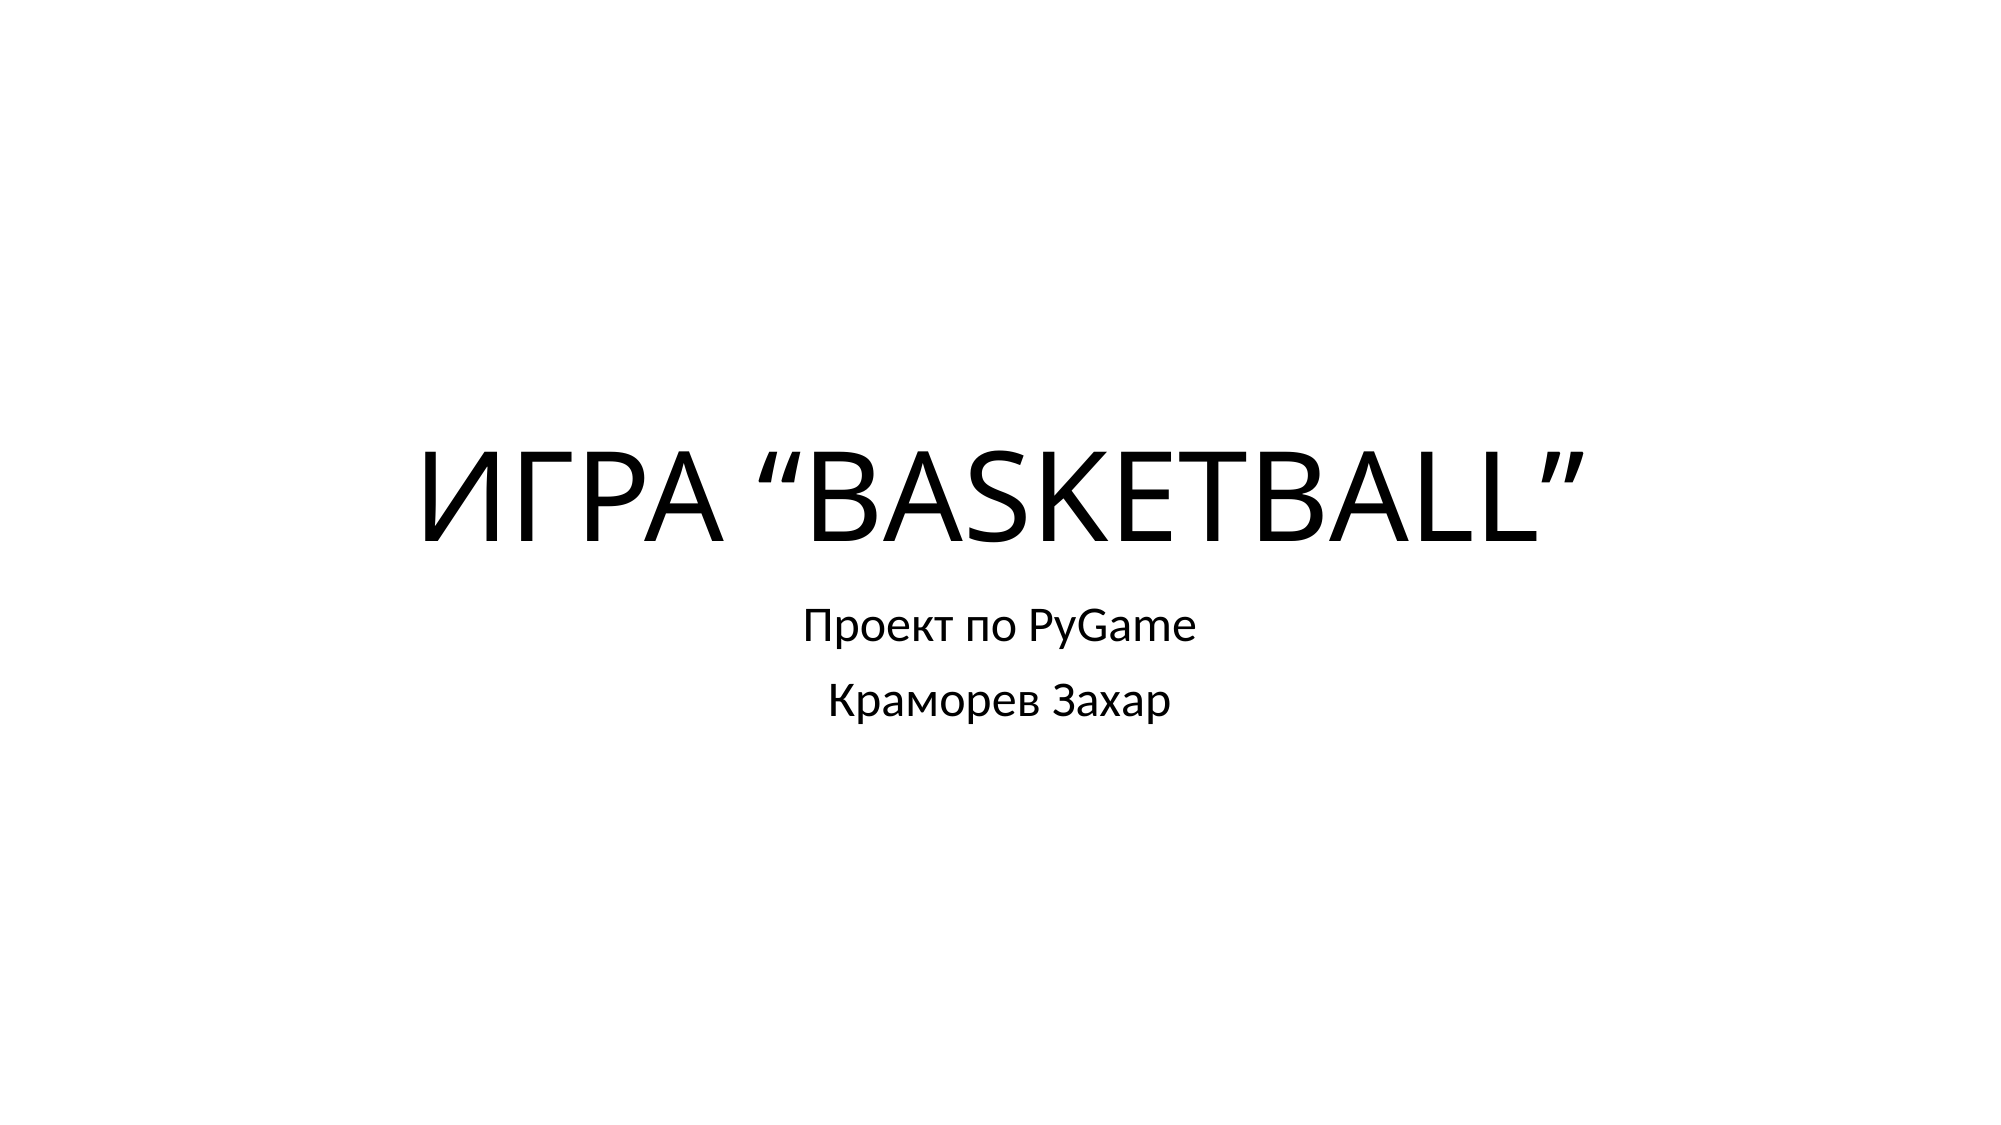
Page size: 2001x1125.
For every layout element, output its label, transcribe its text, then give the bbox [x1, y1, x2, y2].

subtitle Проект по PyGame Краморев Захар [249, 590, 1750, 863]
title ИГРА “BASKETBALL” [249, 184, 1750, 576]
